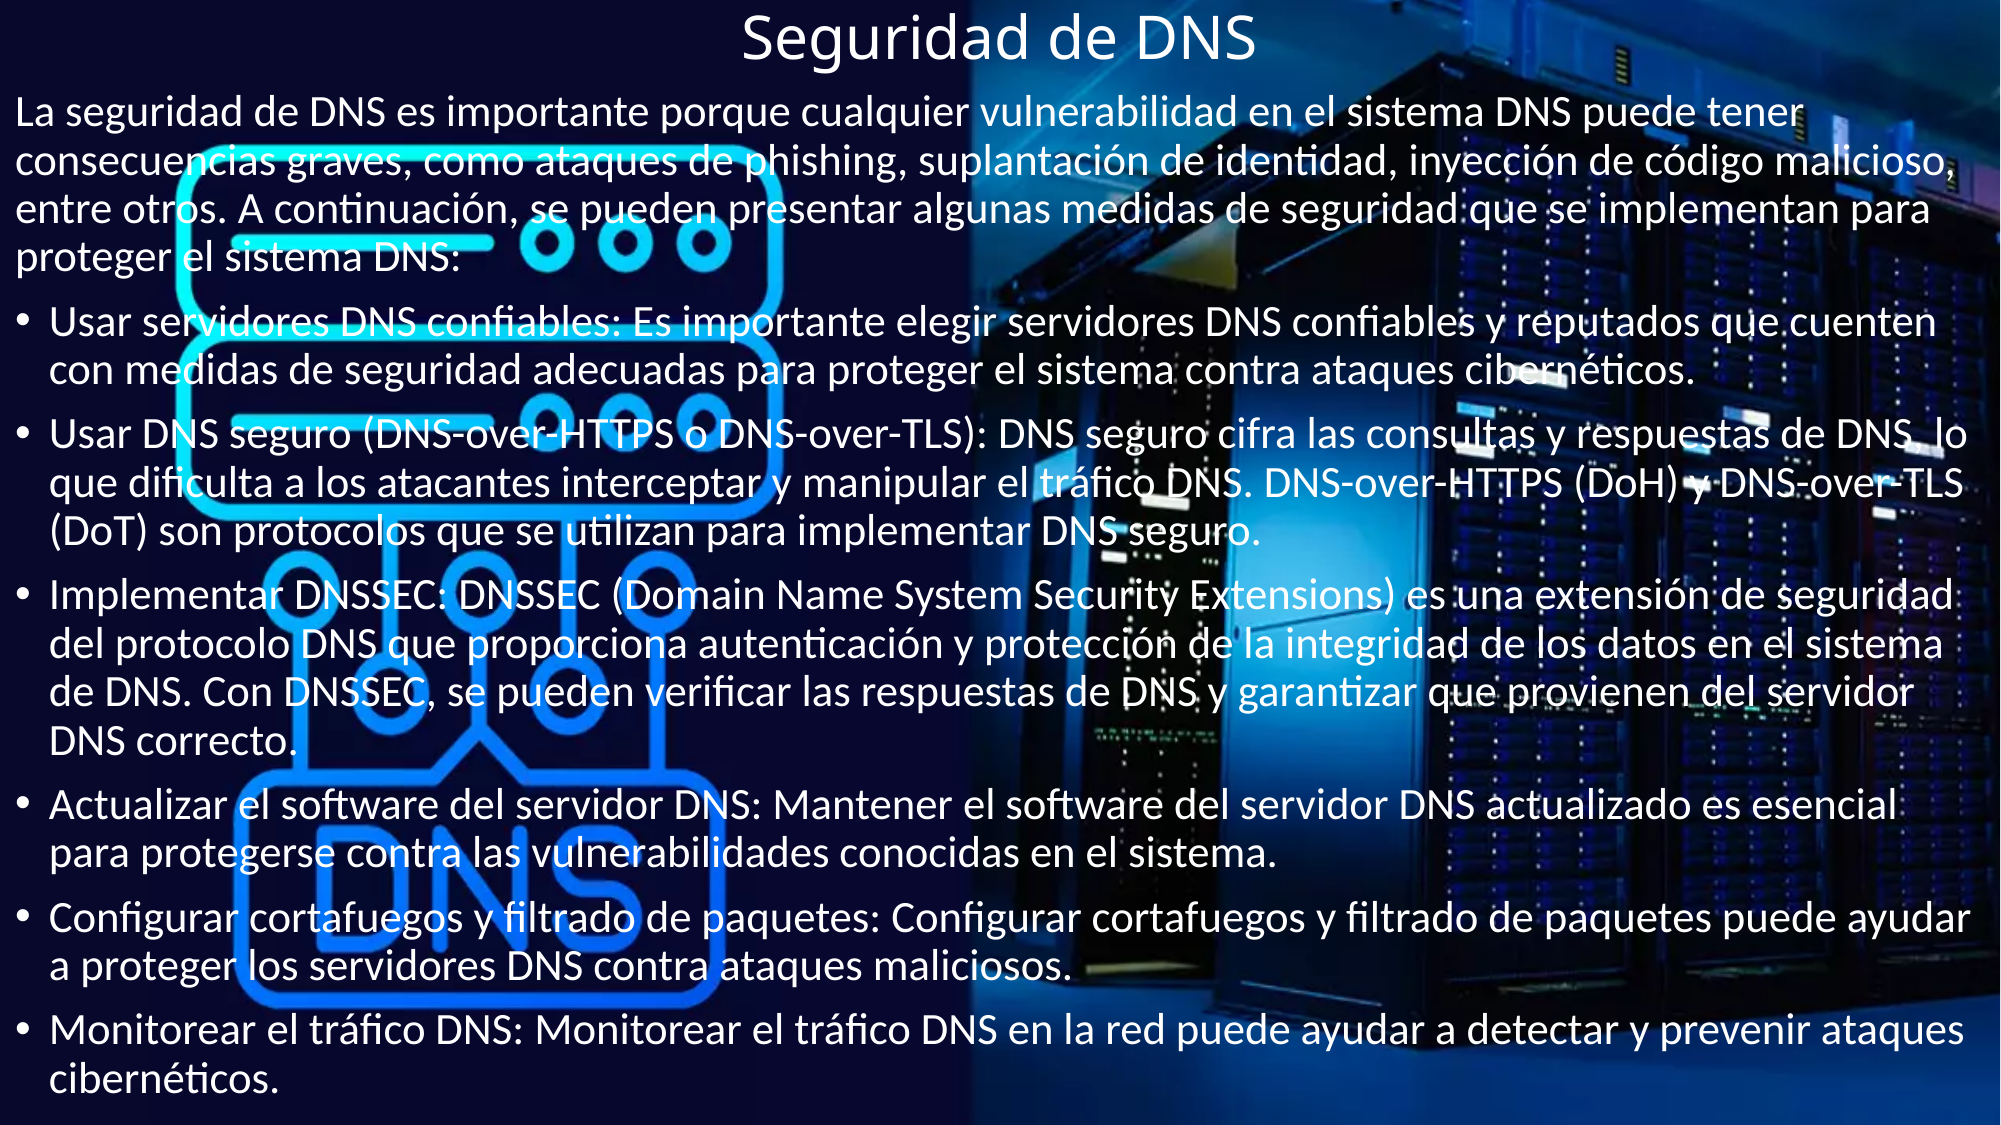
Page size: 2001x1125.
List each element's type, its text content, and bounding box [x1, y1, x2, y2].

title Seguridad de DNS [0, 0, 2000, 80]
list La seguridad de DNS es importante porque cualquier vulnerabilidad en el sistema DNS puede tener consecuencias graves, como ataques de phishing, suplantación de identidad, inyección de código malicioso, entre otros. A continuación, se pueden presentar algunas medidas de seguridad que se implementan para proteger el sistema DNS: Usar servidores DNS confiables: Es importante elegir servidores DNS confiables y reputados que cuenten con medidas de seguridad adecuadas para proteger el sistema contra ataques cibernéticos. Usar DNS seguro (DNS-over-HTTPS o DNS-over-TLS): DNS seguro cifra las consultas y respuestas de DNS, lo que dificulta a los atacantes interceptar y manipular el tráfico DNS. DNS-over-HTTPS (DoH) y DNS-over-TLS (DoT) son protocolos que se utilizan para implementar DNS seguro. Implementar DNSSEC: DNSSEC (Domain Name System Security Extensions) es una extensión de seguridad del protocolo DNS que proporciona autenticación y protección de la integridad de los datos en el sistema de DNS. Con DNSSEC, se pueden verificar las respuestas de DNS y garantizar que provienen del servidor DNS correcto. Actualizar el software del servidor DNS: Mantener el software del servidor DNS actualizado es esencial para protegerse contra las vulnerabilidades conocidas en el sistema. Configurar cortafuegos y filtrado de paquetes: Configurar cortafuegos y filtrado de paquetes puede ayudar a proteger los servidores DNS contra ataques maliciosos. Monitorear el tráfico DNS: Monitorear el tráfico DNS en la red puede ayudar a detectar y prevenir ataques cibernéticos. [0, 80, 2000, 1125]
